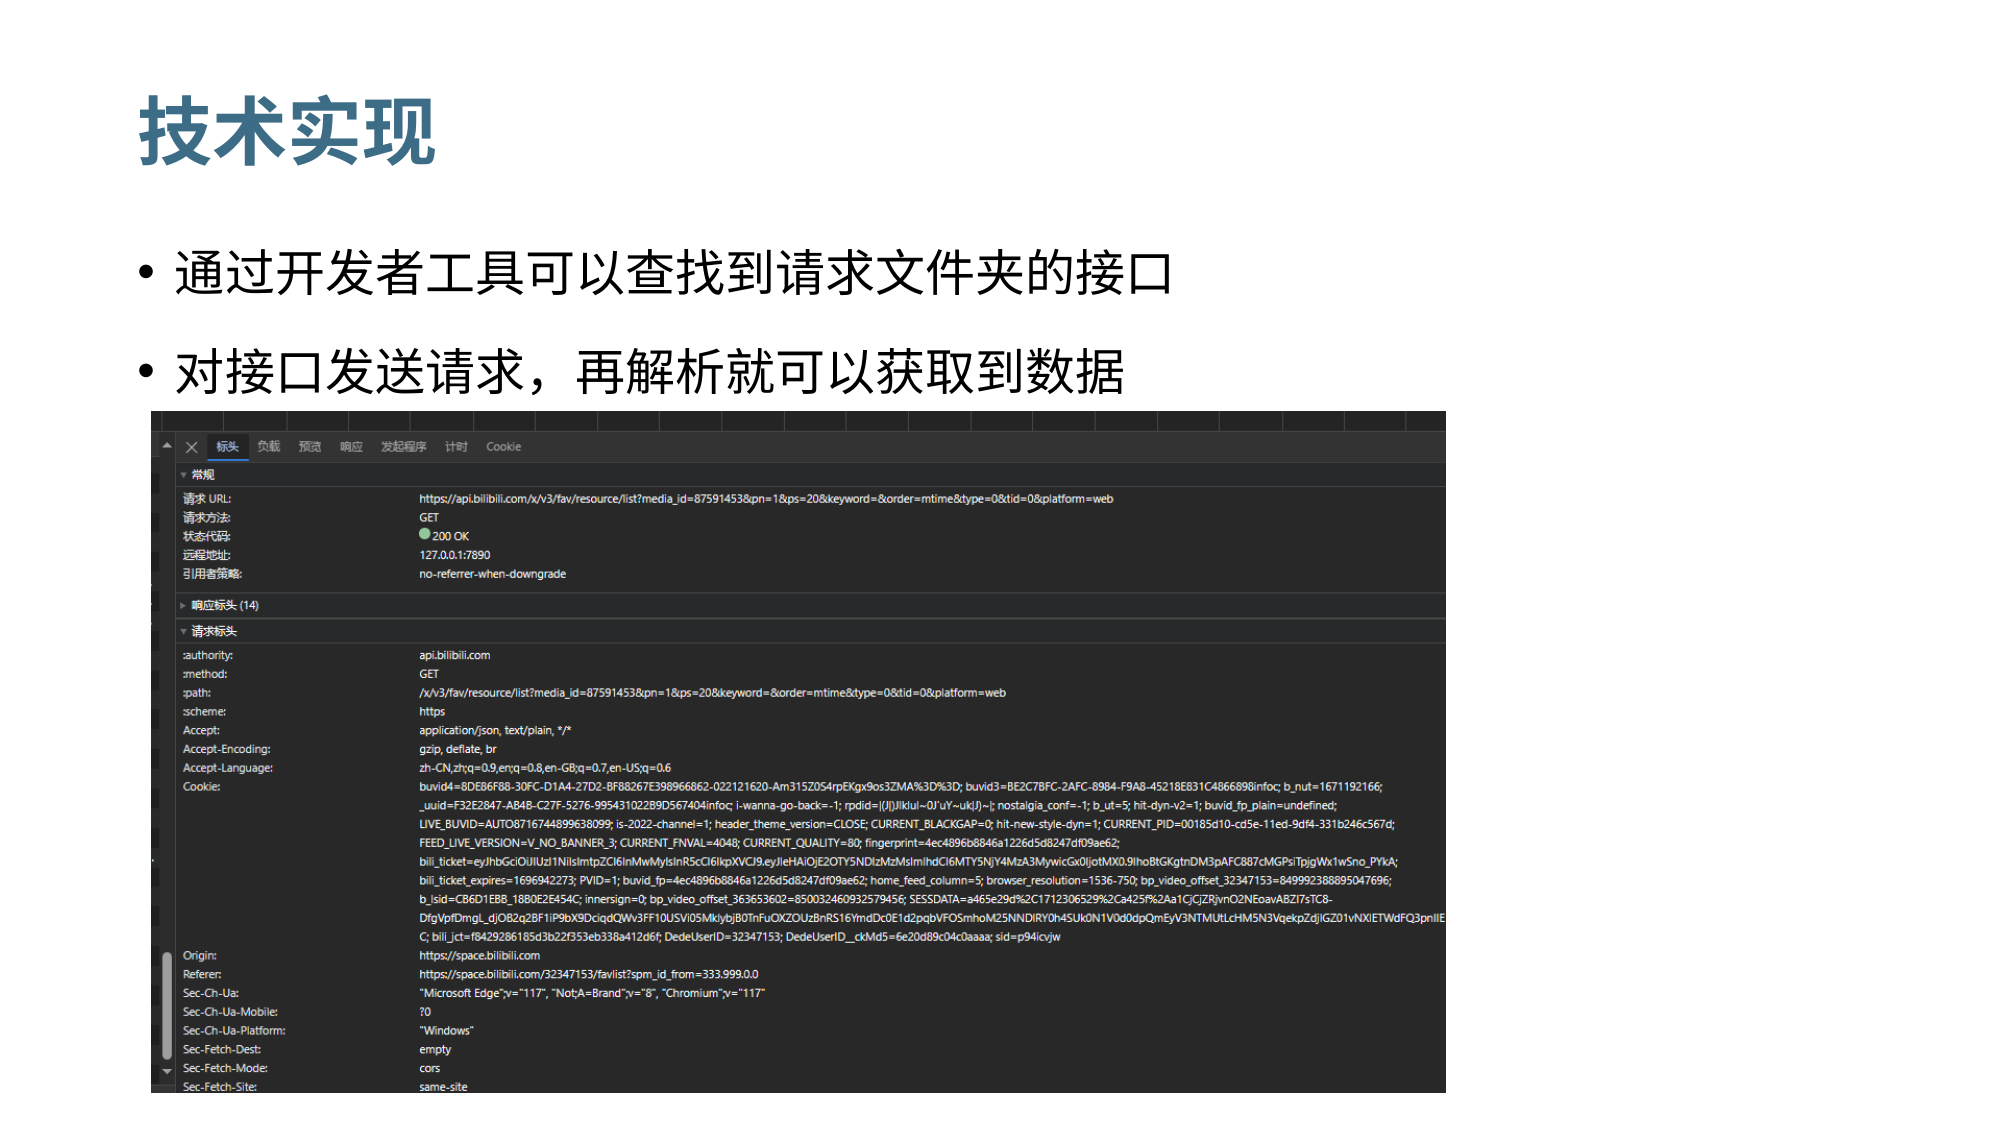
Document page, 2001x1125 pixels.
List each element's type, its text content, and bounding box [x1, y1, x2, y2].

picture [151, 411, 1446, 1093]
list 通过开发者工具可以查找到请求文件夹的接口 对接口发送请求，再解析就可以获取到数据 [137, 223, 1863, 1014]
title 技术实现 [137, 59, 1863, 201]
